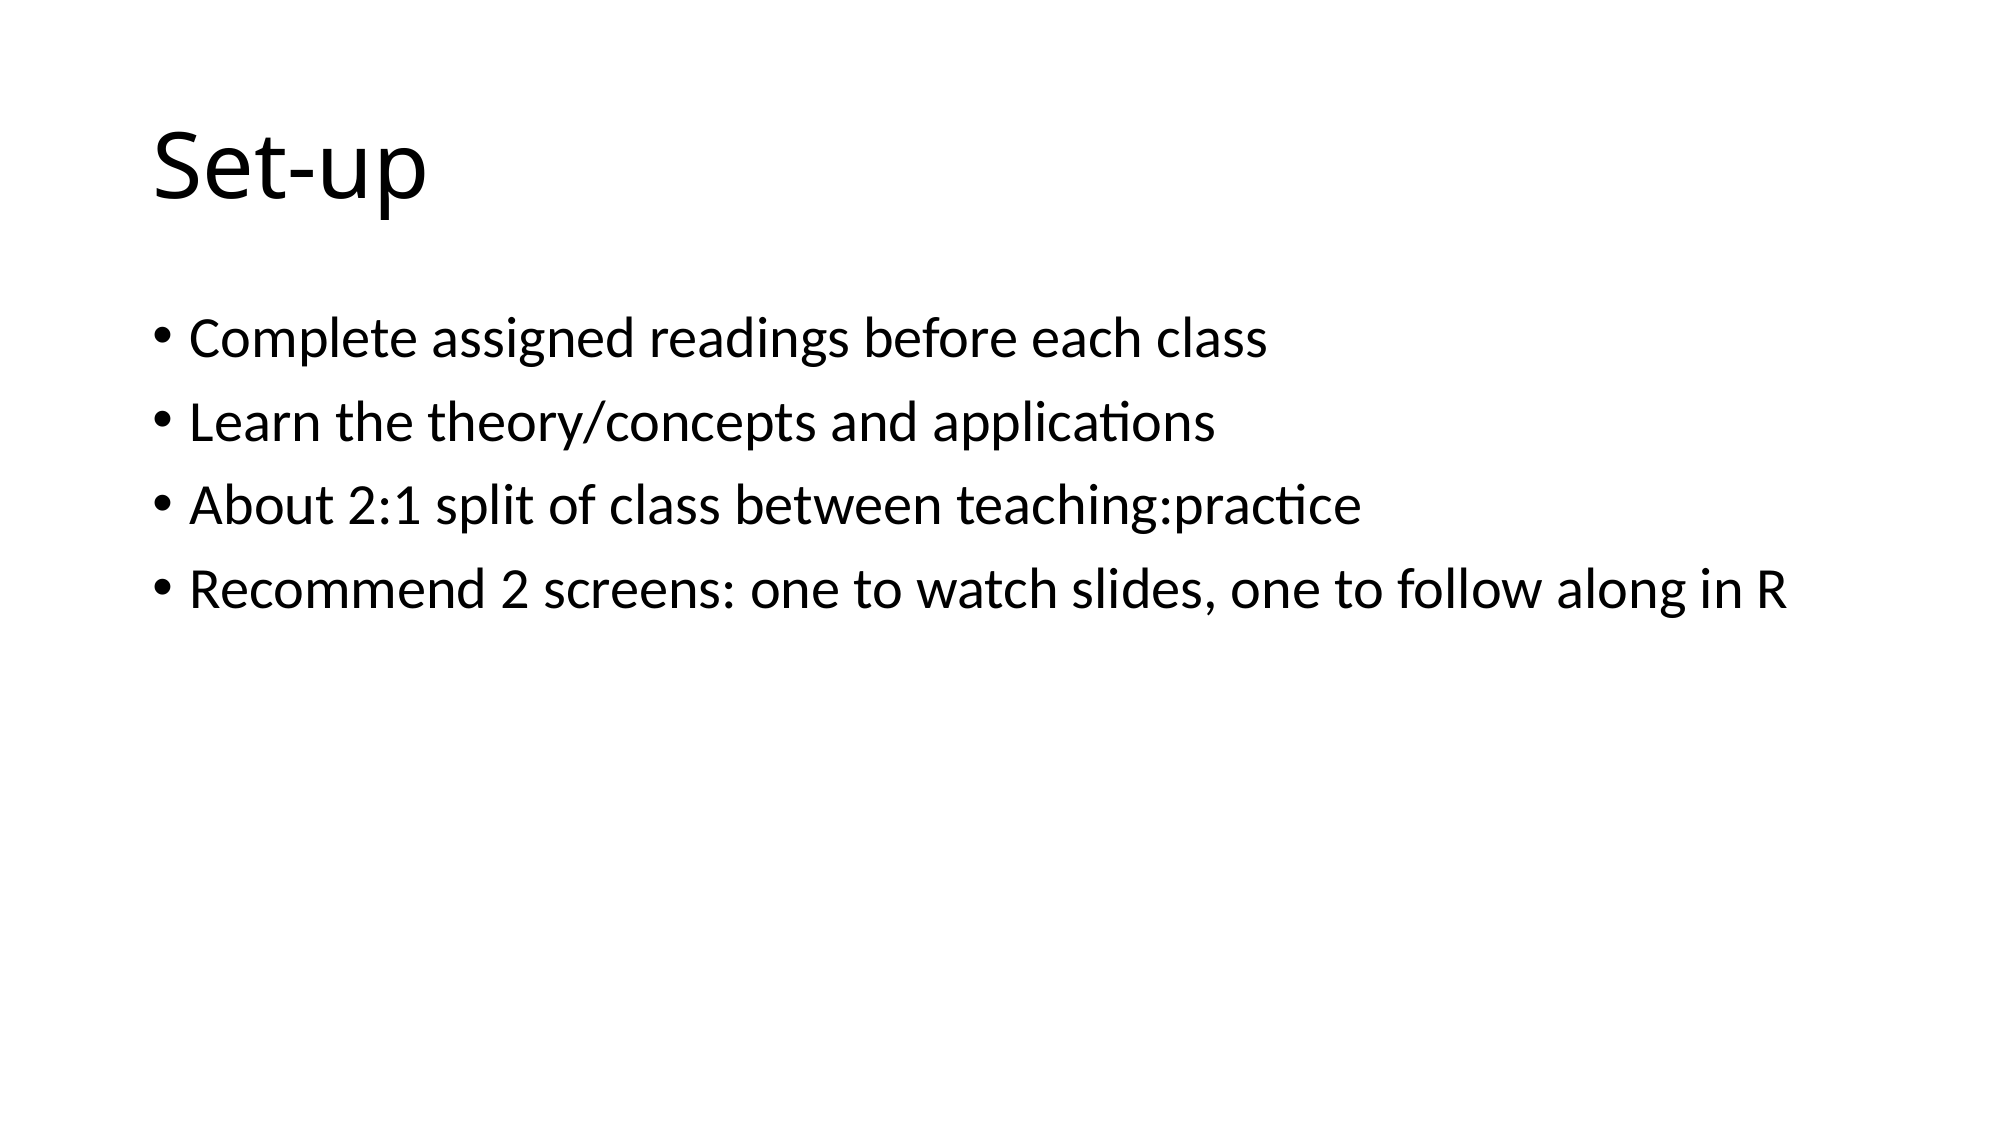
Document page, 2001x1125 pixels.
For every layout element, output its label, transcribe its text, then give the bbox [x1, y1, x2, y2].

list Complete assigned readings before each class Learn the theory/concepts and applications About 2:1 split of class between teaching:practice Recommend 2 screens: one to watch slides, one to follow along in R [137, 299, 1863, 1014]
title Set-up [137, 59, 1863, 278]
